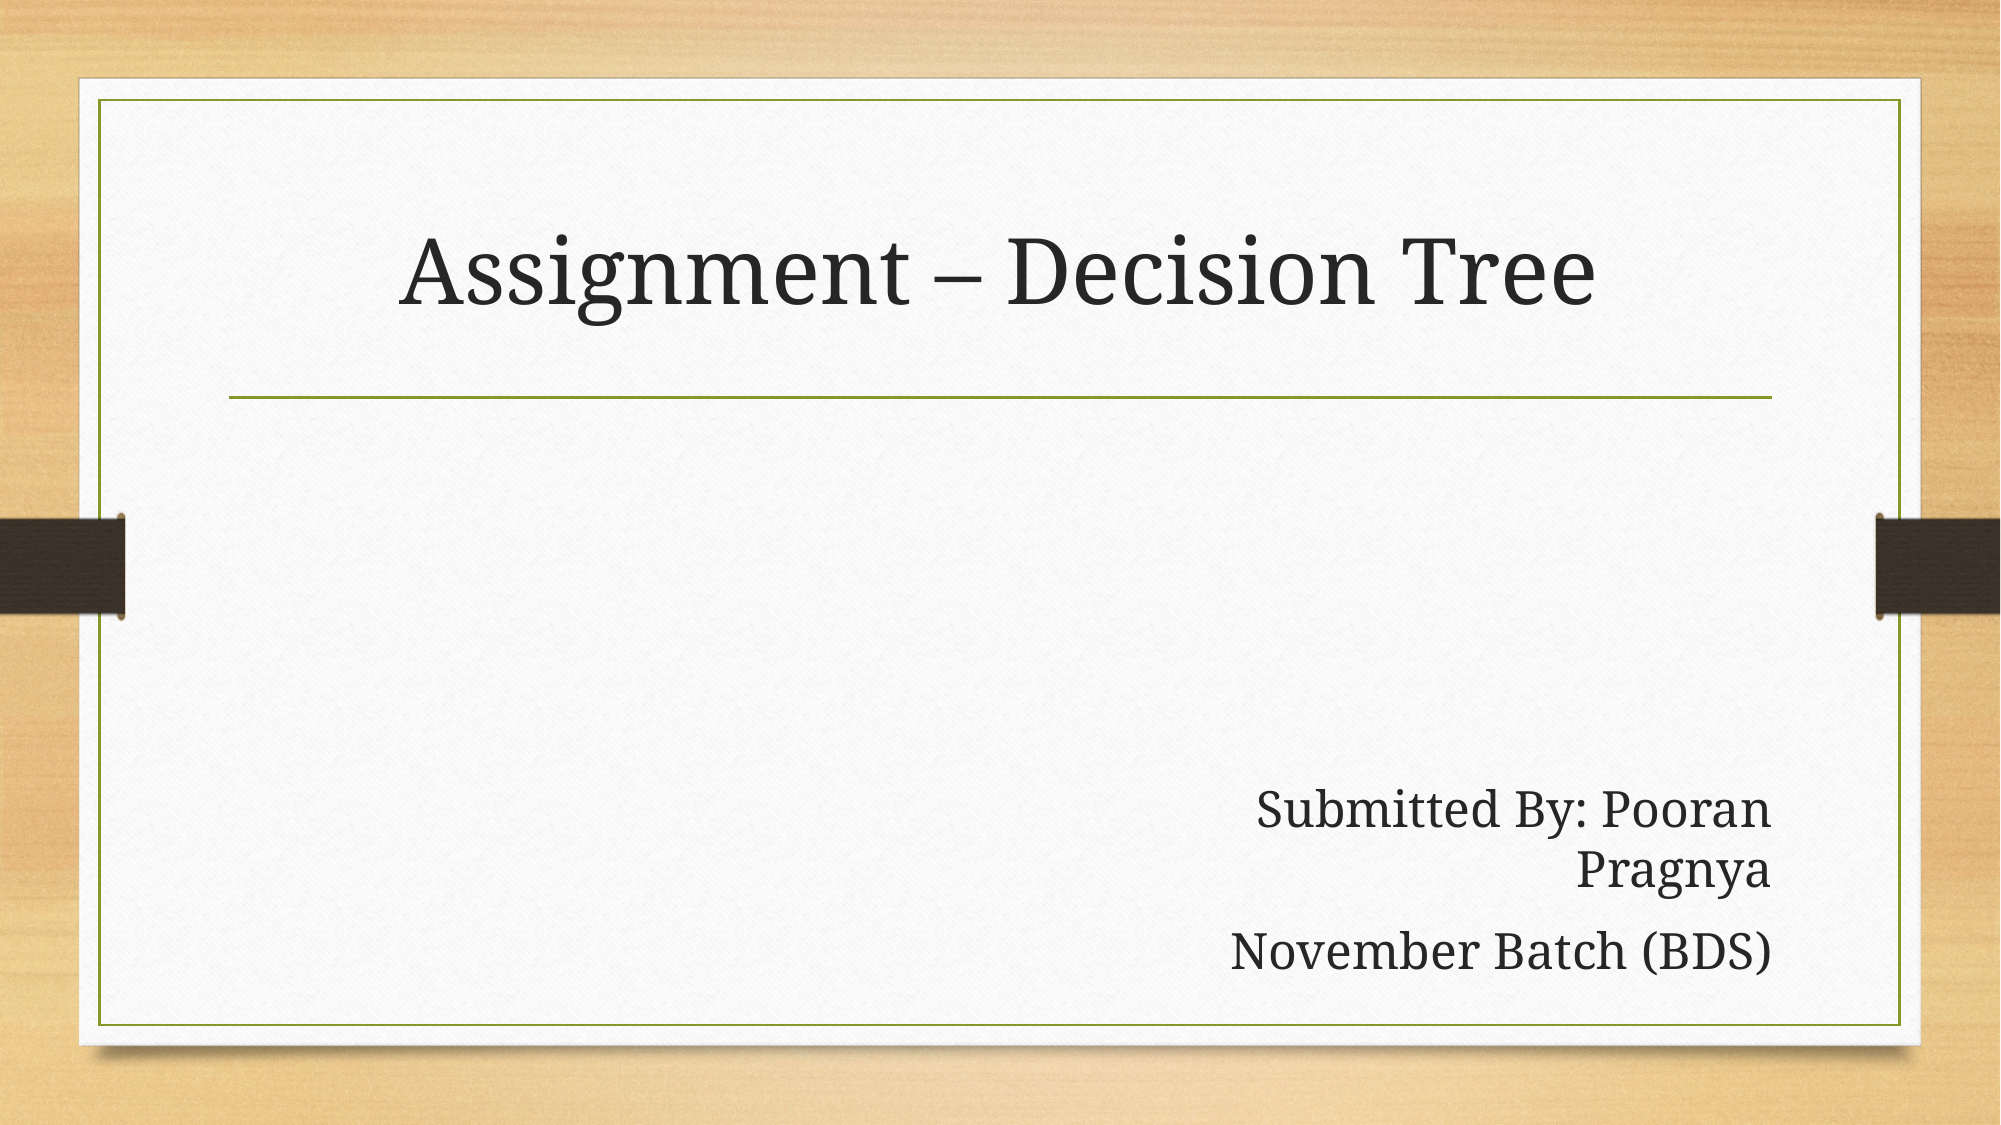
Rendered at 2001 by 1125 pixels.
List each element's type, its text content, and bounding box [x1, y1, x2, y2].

list Submitted By: Pooran Pragnya November Batch (BDS) [1110, 769, 1788, 935]
picture [0, 0, 2001, 1125]
title Assignment – Decision Tree [212, 161, 1788, 375]
